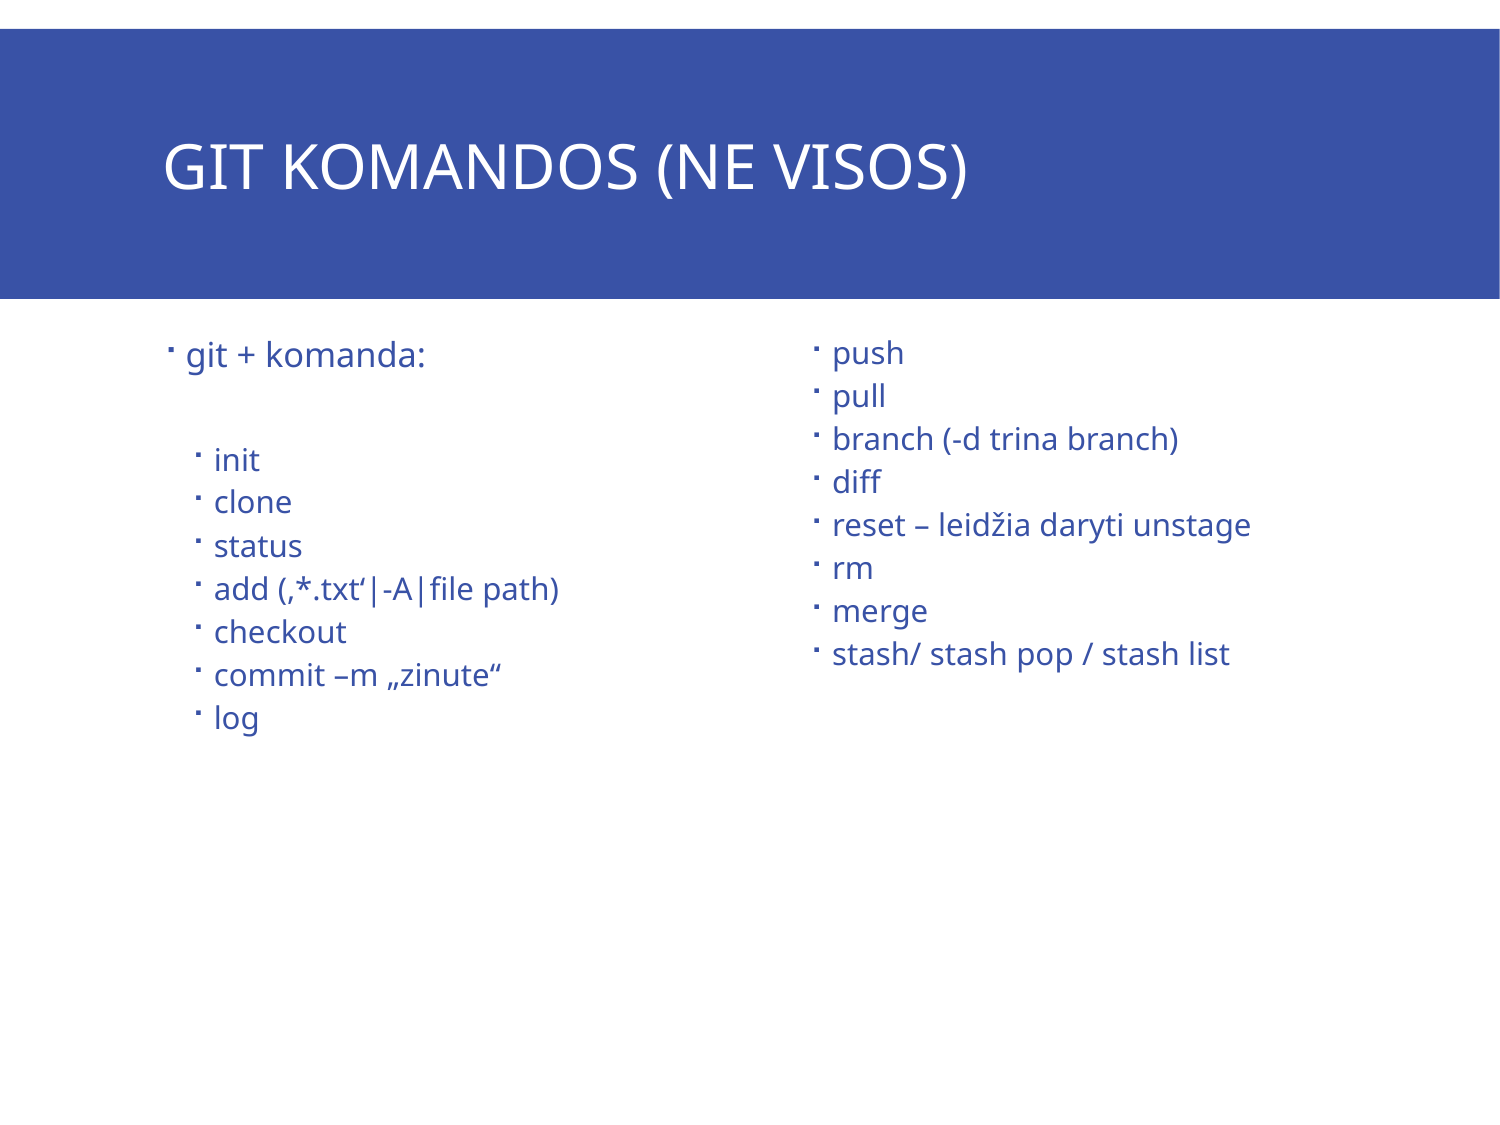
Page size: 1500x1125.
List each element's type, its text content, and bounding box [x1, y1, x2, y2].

list push pull branch (-d trina branch) diff reset – leidžia daryti unstage rm merge stash/ stash pop / stash list [766, 329, 1352, 1020]
list git + komanda: init clone status add (‚*.txt‘|-A|file path) checkout commit –m „zinute“ log [148, 329, 734, 1020]
title GIT komandos (ne visos) [147, 46, 1352, 294]
